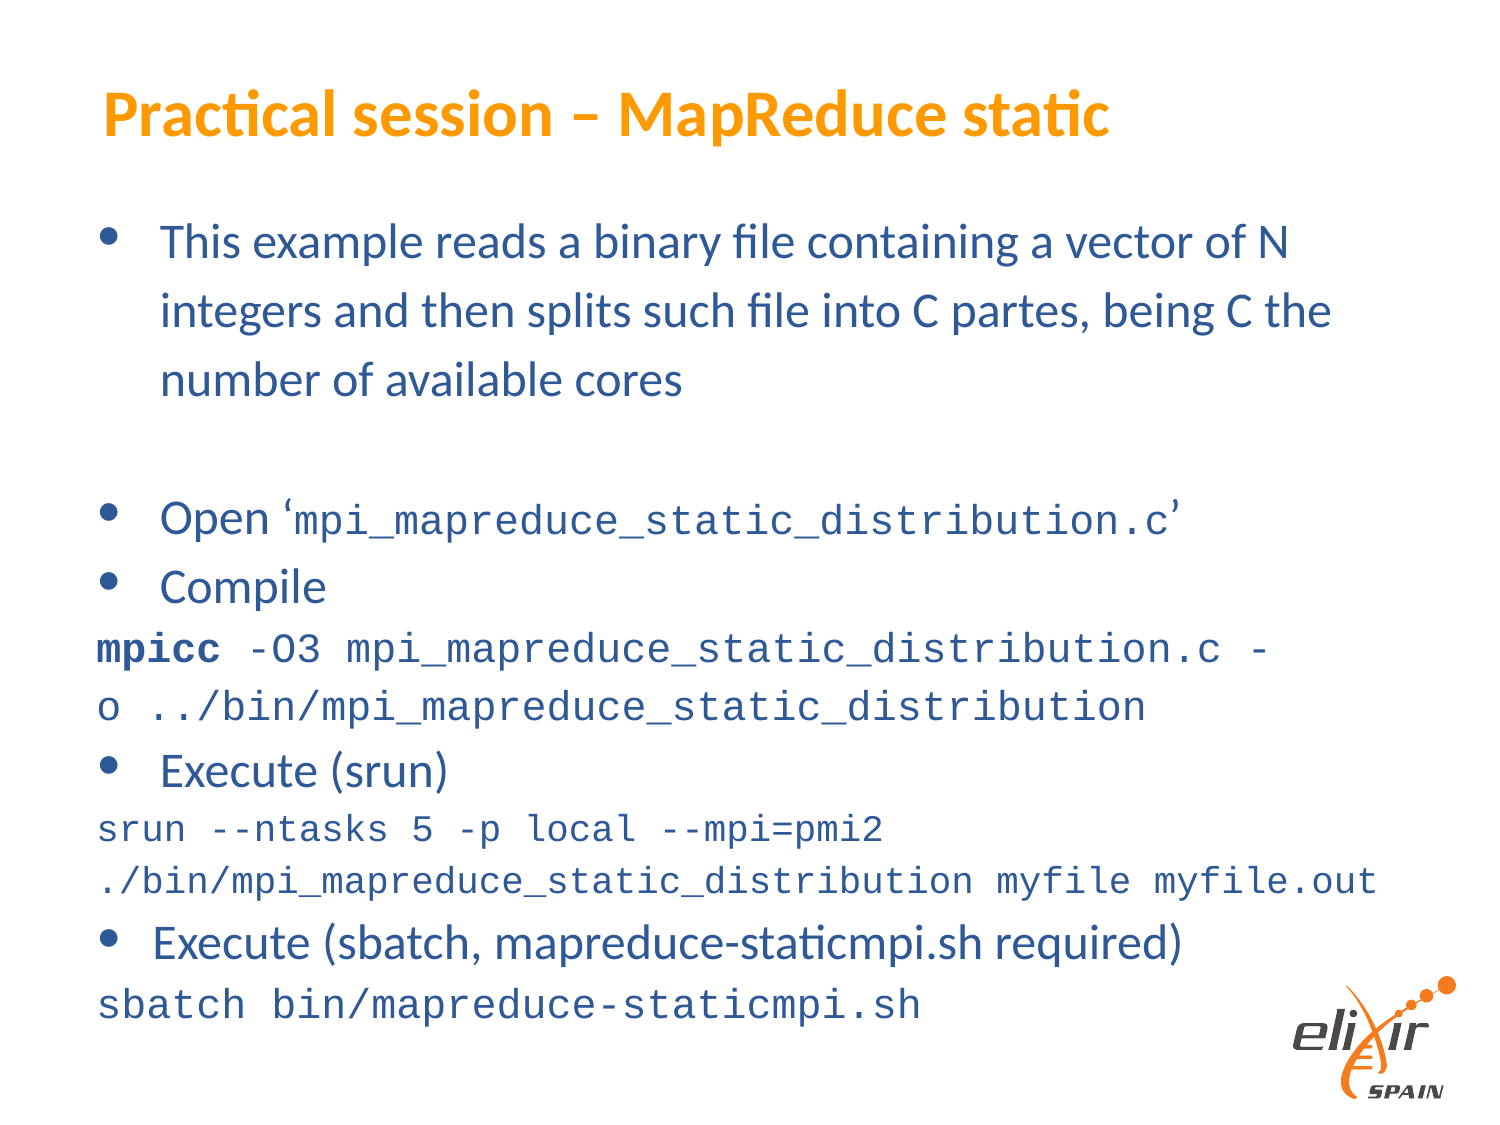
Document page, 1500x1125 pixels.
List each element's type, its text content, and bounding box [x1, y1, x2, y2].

title Practical session – MapReduce static [88, 54, 1426, 161]
list This example reads a binary file containing a vector of N integers and then splits such file into C partes, being C the number of available cores Open ‘mpi_mapreduce_static_distribution.c’ Compile mpicc -O3 mpi_mapreduce_static_distribution.c -o ../bin/mpi_mapreduce_static_distribution Execute (srun) srun --ntasks 5 -p local --mpi=pmi2 ./bin/mpi_mapreduce_static_distribution myfile myfile.out Execute (sbatch, mapreduce-staticmpi.sh required) sbatch bin/mapreduce-staticmpi.sh [81, 184, 1419, 1027]
picture [1293, 976, 1456, 1099]
